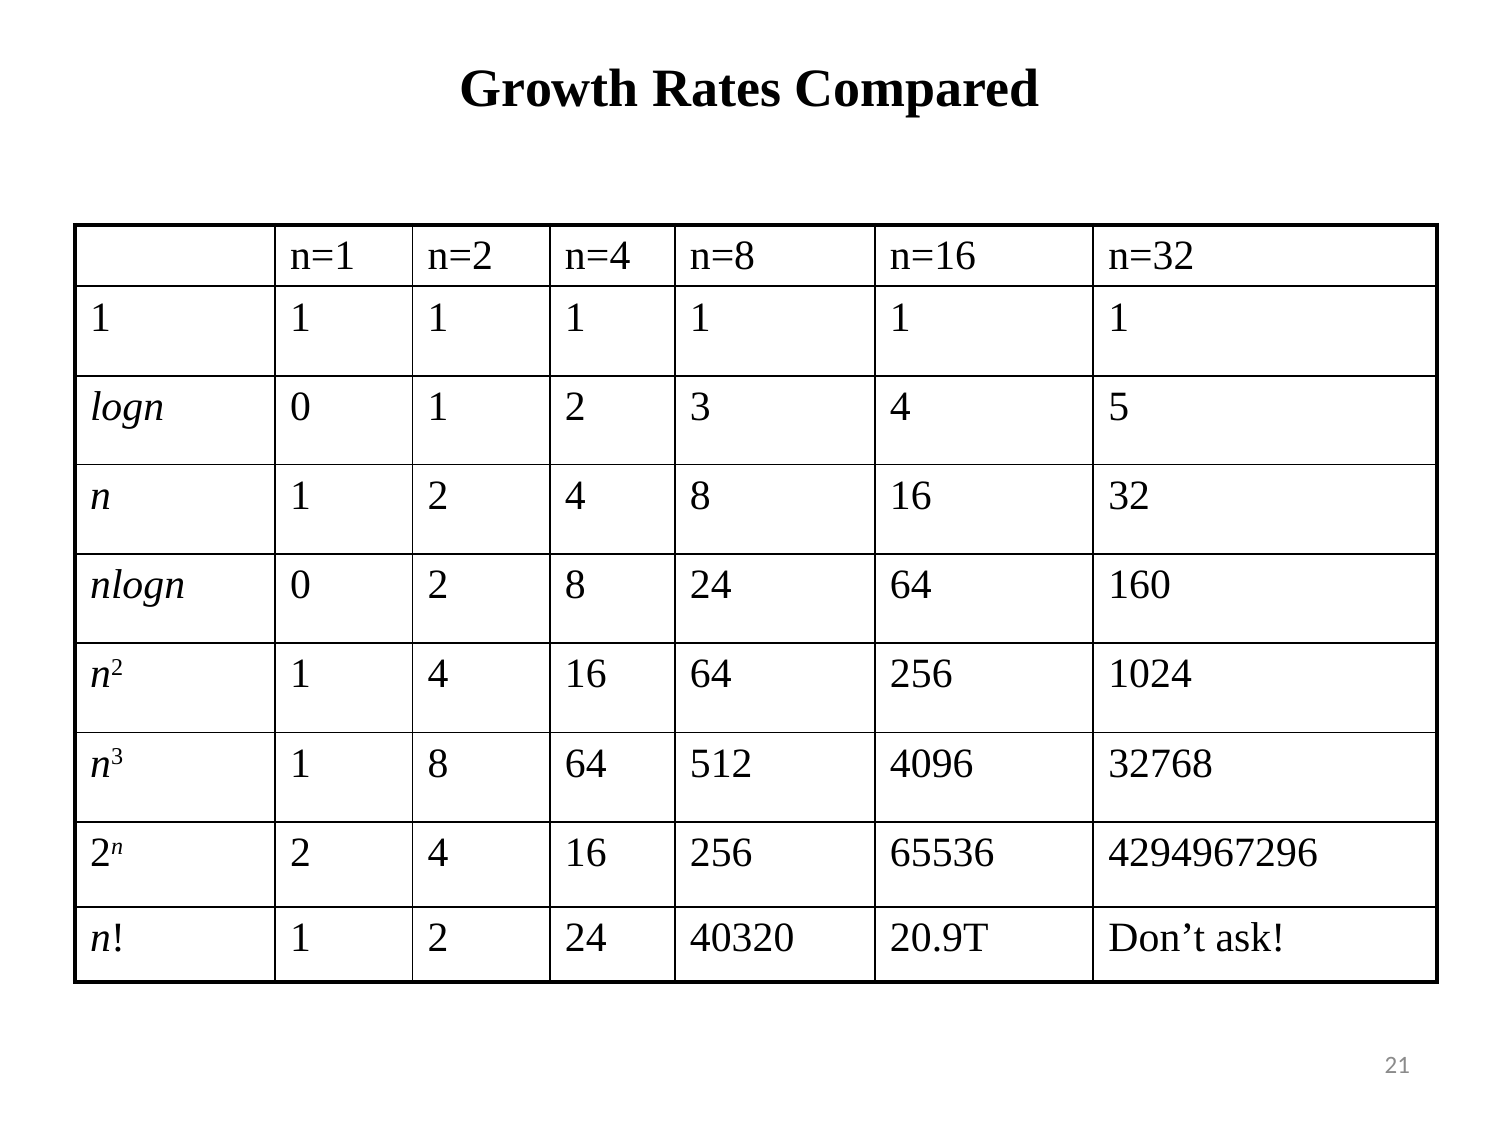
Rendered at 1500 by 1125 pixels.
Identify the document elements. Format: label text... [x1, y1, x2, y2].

table_header n=16 [876, 227, 1092, 285]
table_cell 1 [413, 287, 549, 375]
table_cell 4 [413, 644, 549, 732]
table_cell 1 [876, 287, 1092, 375]
table_cell 5 [1094, 377, 1435, 464]
table_cell 2 [413, 908, 549, 980]
table_cell 1 [77, 287, 274, 375]
table_cell 160 [1094, 555, 1435, 642]
table_header n=8 [676, 227, 874, 285]
table_cell 32768 [1094, 733, 1435, 821]
table_header n=1 [276, 227, 412, 285]
table_cell 2n [77, 823, 274, 906]
table_cell 20.9T [876, 908, 1092, 980]
table_cell 1 [413, 377, 549, 464]
table_cell 64 [676, 644, 874, 732]
table_cell 1 [276, 287, 412, 375]
table_cell 2 [551, 377, 674, 464]
table_cell 0 [276, 377, 412, 464]
table_cell 512 [676, 733, 874, 821]
table_cell 4 [413, 823, 549, 906]
table_cell 1024 [1094, 644, 1435, 732]
table_cell 1 [276, 733, 412, 821]
title Growth Rates Compared [75, 45, 1425, 125]
table_cell 2 [413, 465, 549, 553]
table_cell 4 [551, 465, 674, 553]
table_header n=4 [551, 227, 674, 285]
table_cell 0 [276, 555, 412, 642]
table_cell n! [77, 908, 274, 980]
table_cell 32 [1094, 465, 1435, 553]
table_cell nlogn [77, 555, 274, 642]
table_cell 16 [551, 823, 674, 906]
table_cell 24 [676, 555, 874, 642]
table_cell 1 [276, 465, 412, 553]
table_cell 8 [413, 733, 549, 821]
table_cell 16 [876, 465, 1092, 553]
table_cell Don’t ask! [1094, 908, 1435, 980]
table_cell n [77, 465, 274, 553]
table_cell 64 [551, 733, 674, 821]
table_cell 256 [876, 644, 1092, 732]
table_header n=32 [1094, 227, 1435, 285]
table_cell 1 [276, 644, 412, 732]
table_cell 1 [676, 287, 874, 375]
table_cell 4294967296 [1094, 823, 1435, 906]
table_cell 64 [876, 555, 1092, 642]
table_cell 40320 [676, 908, 874, 980]
table_cell 8 [676, 465, 874, 553]
table_header n=2 [413, 227, 549, 285]
table_cell 256 [676, 823, 874, 906]
table_cell 4 [876, 377, 1092, 464]
table_cell logn [77, 377, 274, 464]
table_cell 2 [413, 555, 549, 642]
table_cell 1 [276, 908, 412, 980]
table_header [77, 227, 274, 285]
table_cell 1 [551, 287, 674, 375]
table_cell 8 [551, 555, 674, 642]
table_cell 65536 [876, 823, 1092, 906]
table_cell 16 [551, 644, 674, 732]
table_cell n3 [77, 733, 274, 821]
table_cell 24 [551, 908, 674, 980]
table_cell 3 [676, 377, 874, 464]
slide_number 21 [1074, 1024, 1425, 1103]
table_cell 2 [276, 823, 412, 906]
table_cell 1 [1094, 287, 1435, 375]
table_cell 4096 [876, 733, 1092, 821]
table_cell n2 [77, 644, 274, 732]
